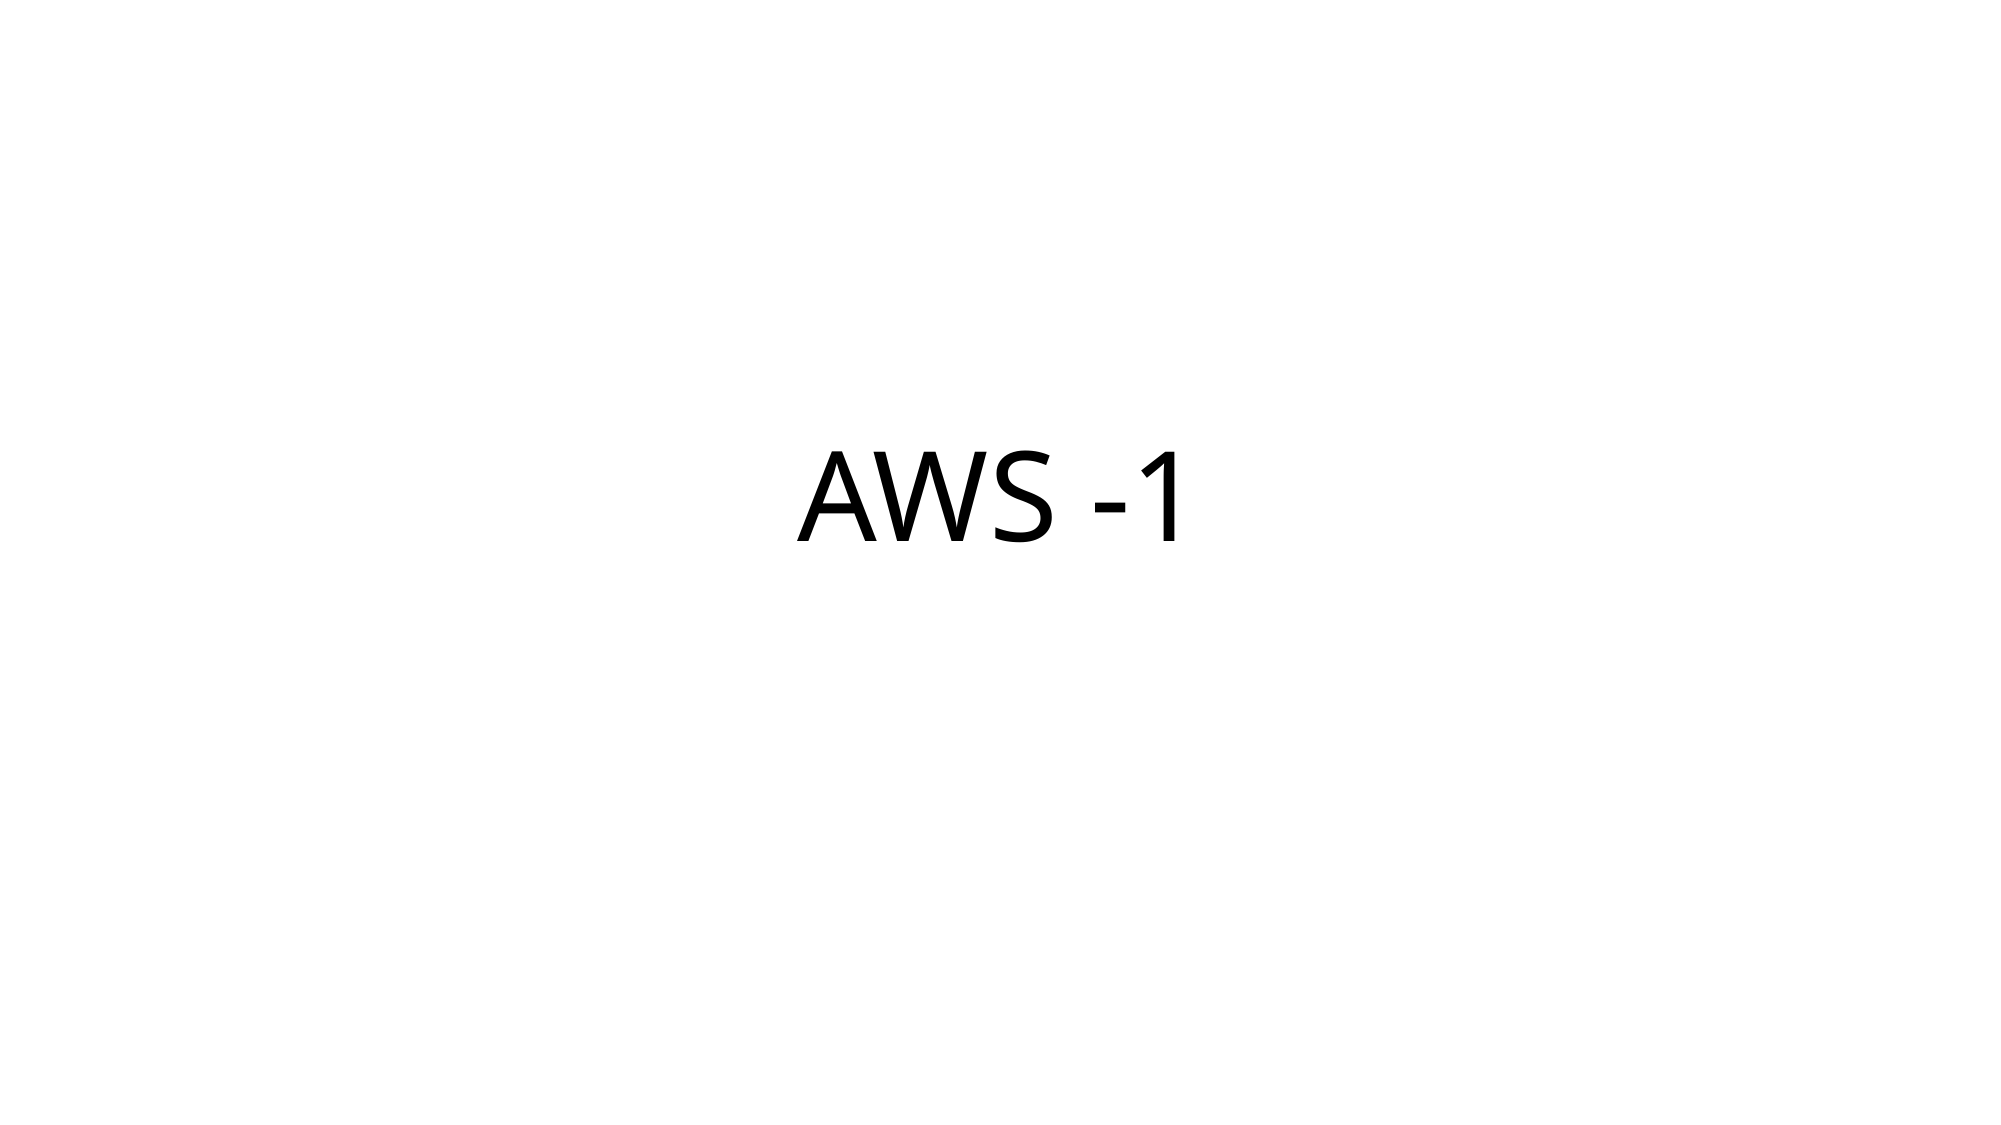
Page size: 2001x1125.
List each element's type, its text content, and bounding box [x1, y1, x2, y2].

title AWS -1 [249, 184, 1750, 576]
